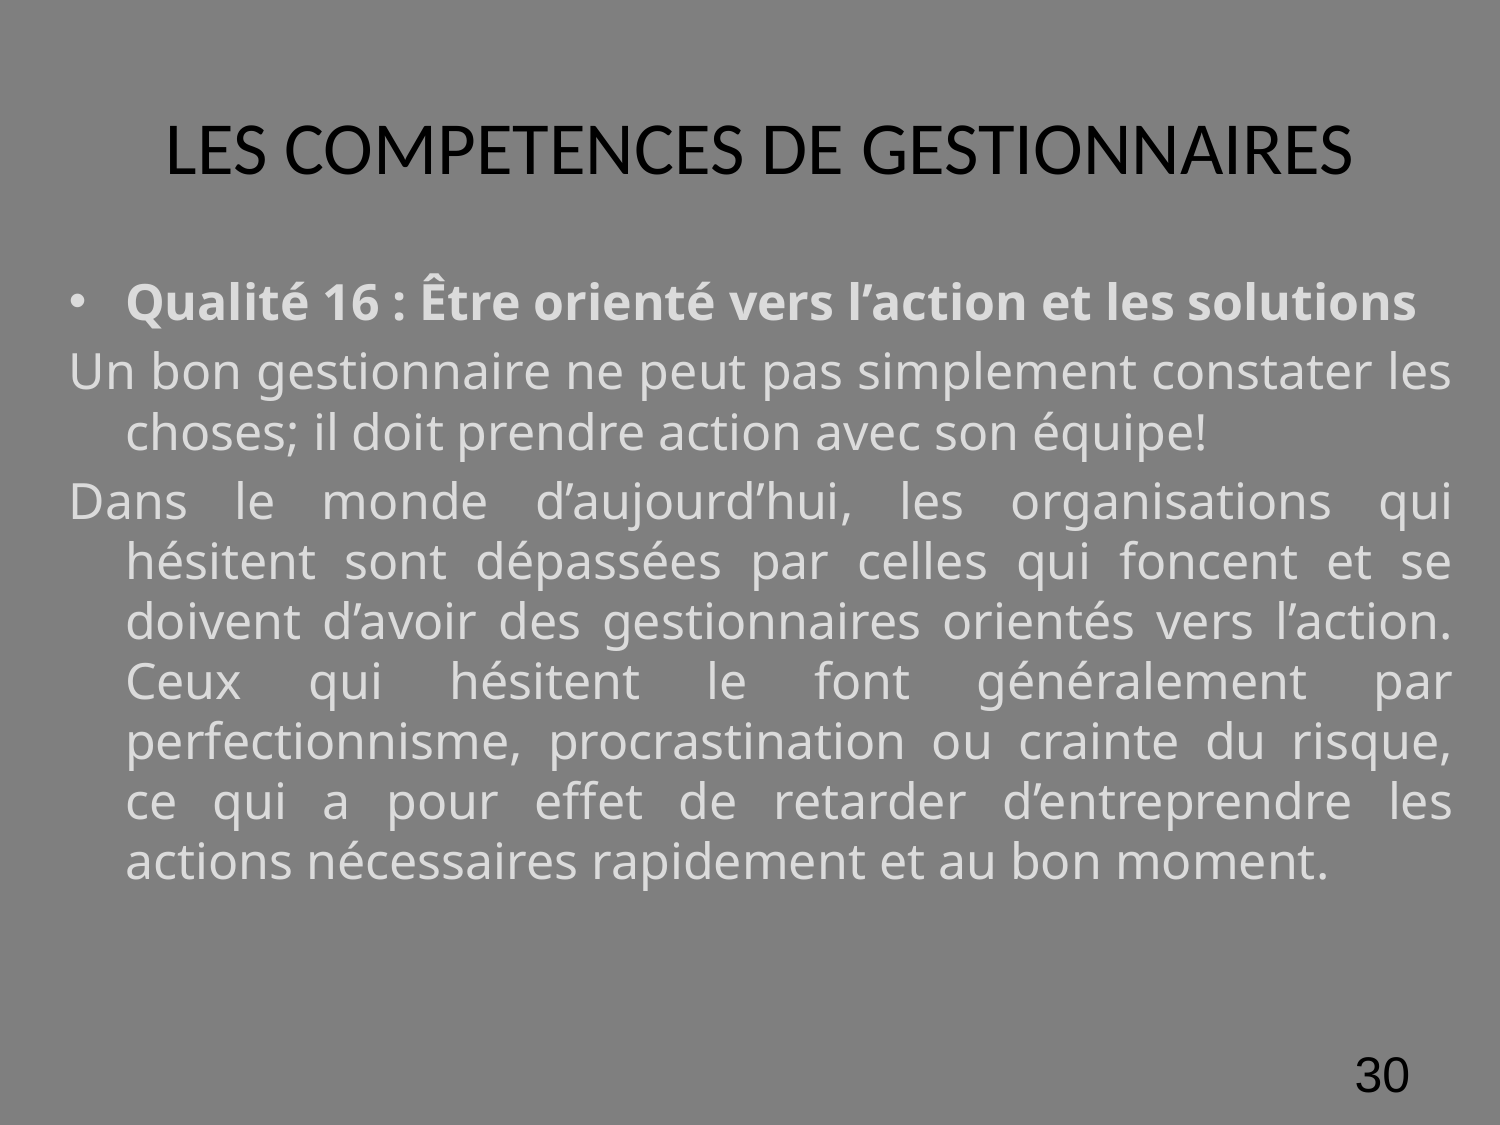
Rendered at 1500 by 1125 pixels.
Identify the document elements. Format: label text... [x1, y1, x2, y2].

title LES COMPETENCES DE GESTIONNAIRES [52, 46, 1469, 244]
list Qualité 16 : Être orienté vers l’action et les solutions Un bon gestionnaire ne peut pas simplement constater les choses; il doit prendre action avec son équipe! Dans le monde d’aujourd’hui, les organisations qui hésitent sont dépassées par celles qui foncent et se doivent d’avoir des gestionnaires orientés vers l’action. Ceux qui hésitent le font généralement par perfectionnisme, procrastination ou crainte du risque, ce qui a pour effet de retarder d’entreprendre les actions nécessaires rapidement et au bon moment. [53, 262, 1469, 1119]
text_box ‹#› [1074, 1042, 1425, 1103]
